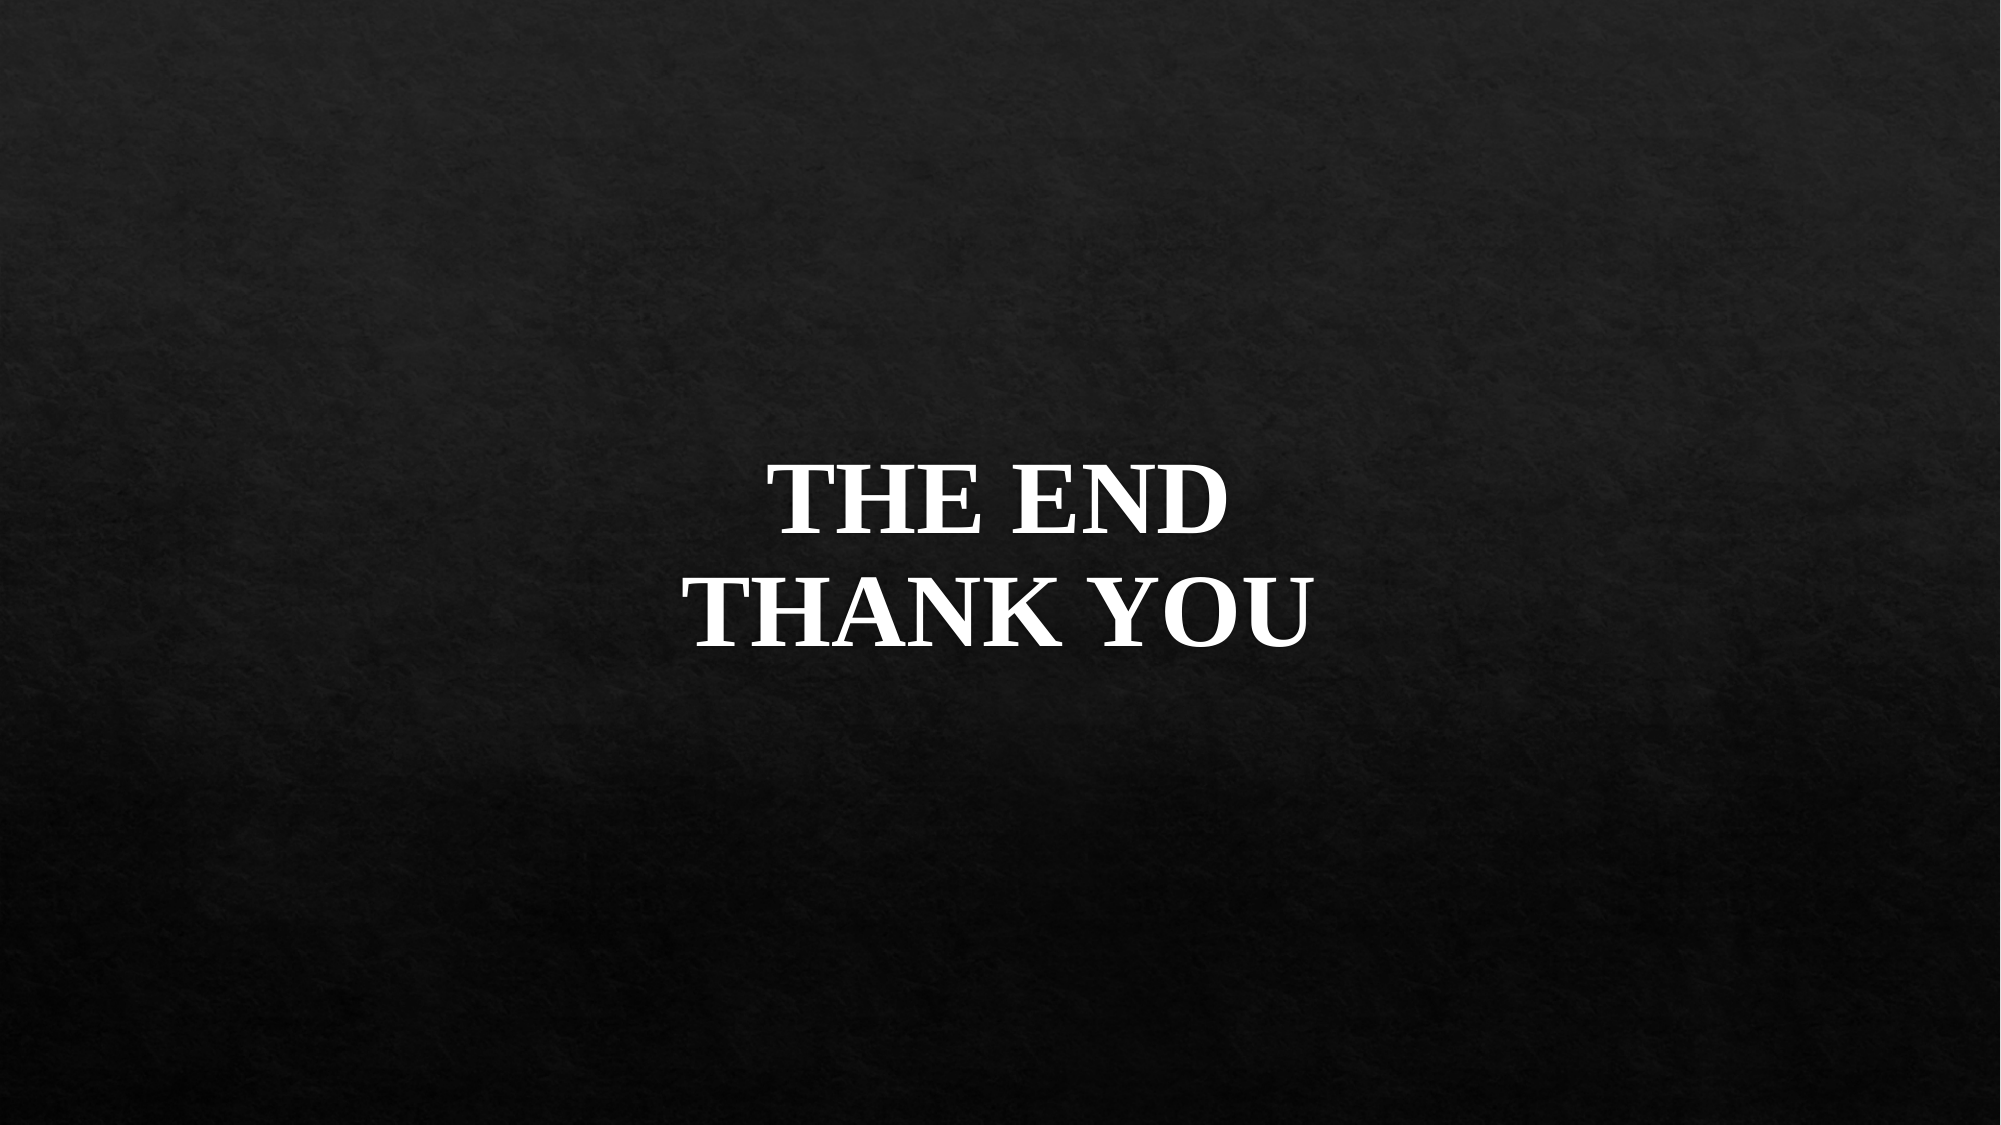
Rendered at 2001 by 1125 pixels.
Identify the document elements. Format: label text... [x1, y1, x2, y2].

title THE END THANK YOU [149, 99, 1849, 1014]
picture [0, 0, 2001, 1125]
